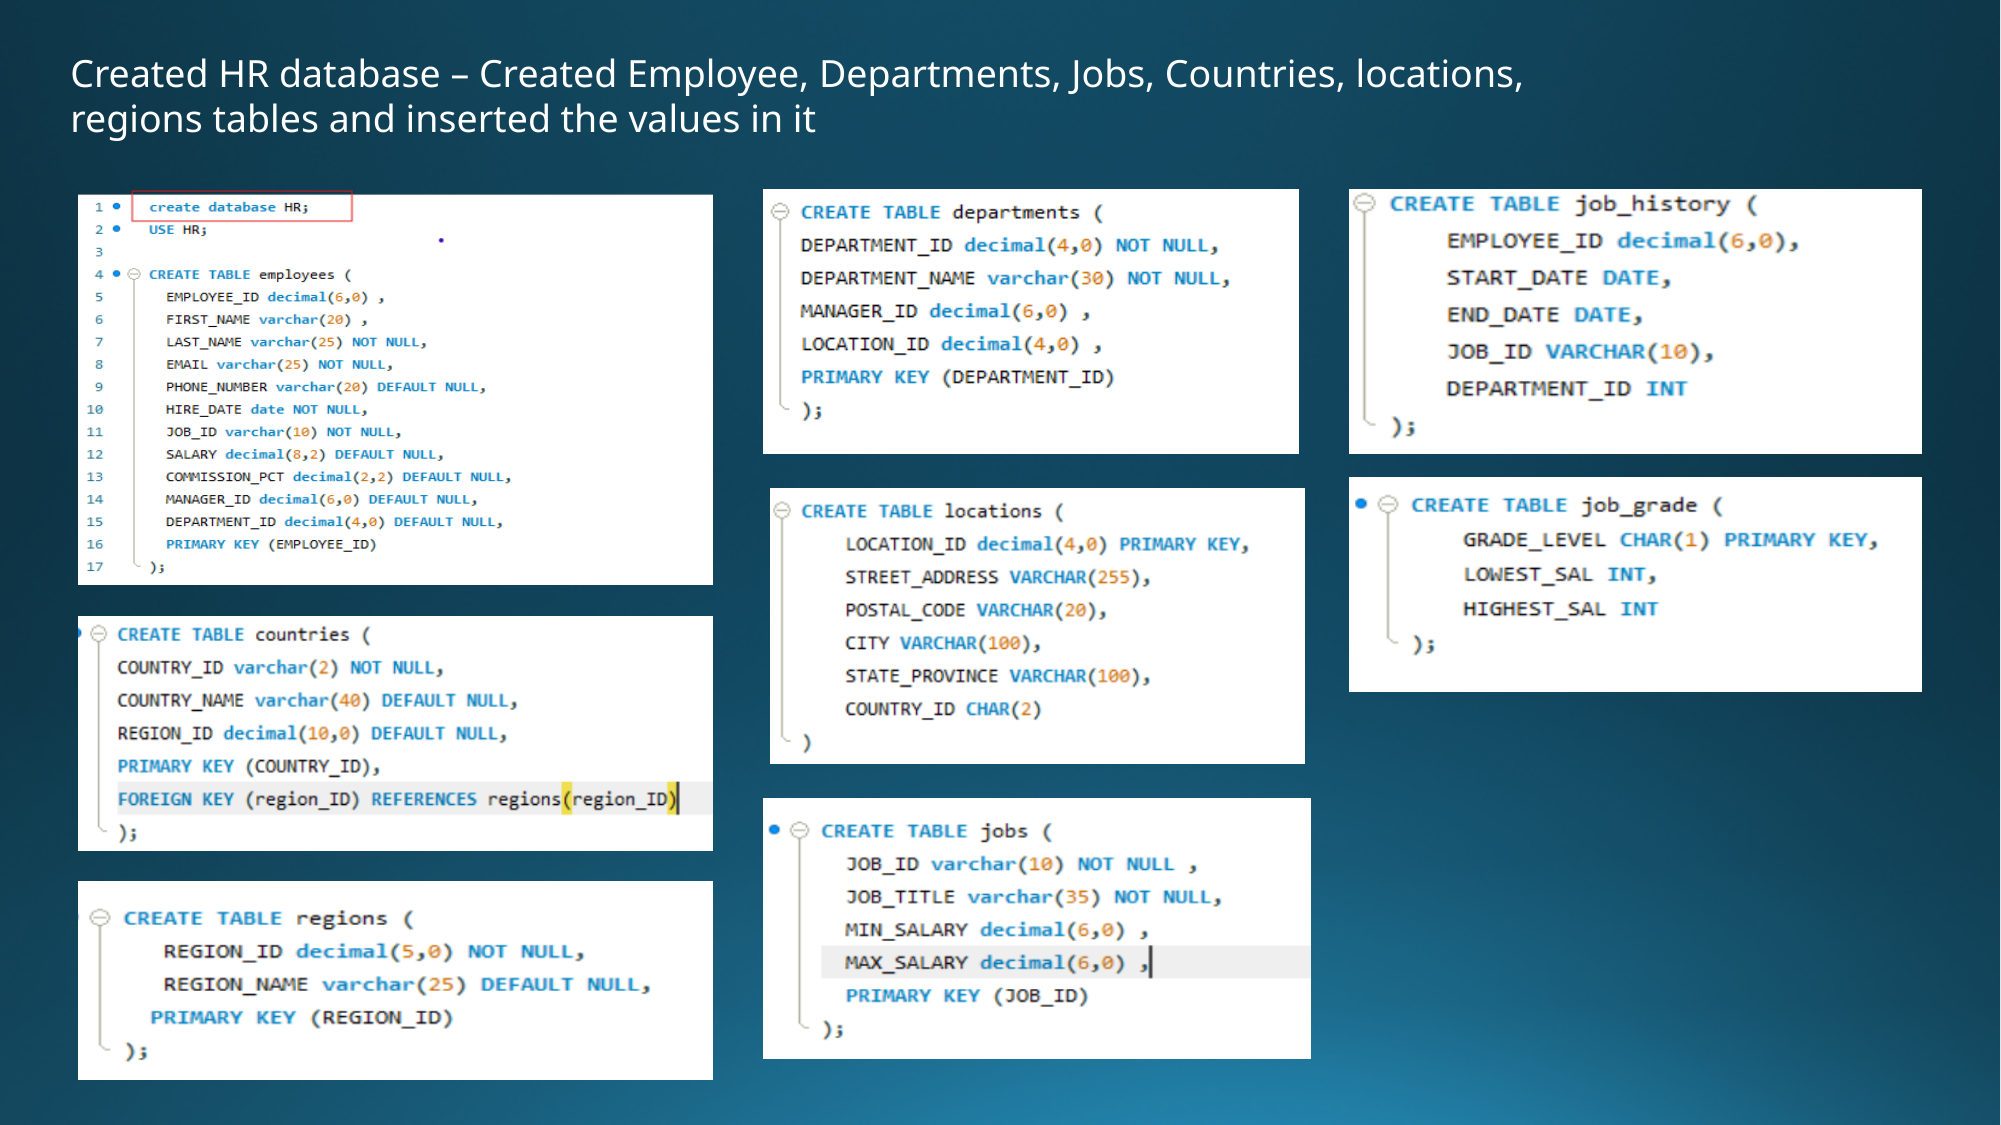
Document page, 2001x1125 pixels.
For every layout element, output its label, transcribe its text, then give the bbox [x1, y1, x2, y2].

text_box Created HR database – Created Employee, Departments, Jobs, Countries, locations, regions tables and inserted the values in it [55, 42, 1608, 147]
picture [0, 0, 2001, 1125]
